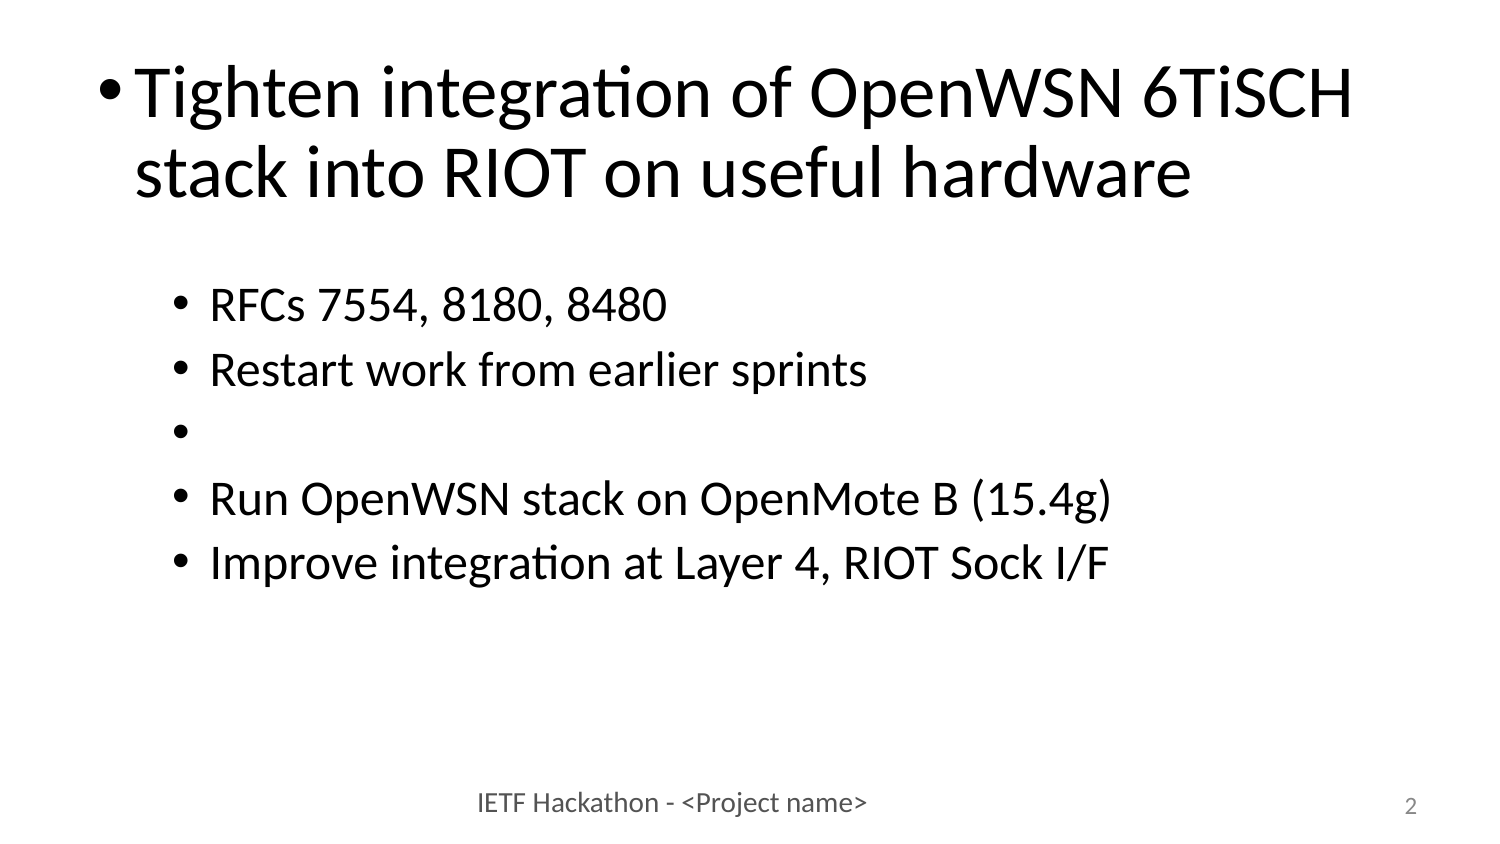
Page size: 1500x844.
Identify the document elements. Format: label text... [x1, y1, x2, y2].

text_box [74, 33, 1425, 175]
text_box <number> [1394, 782, 1425, 827]
text_box Tighten integration of OpenWSN 6TiSCH stack into RIOT on useful hardware RFCs 7554, 8180, 8480 Restart work from earlier sprints Run OpenWSN stack on OpenMote B (15.4g) Improve integration at Layer 4, RIOT Sock I/F [89, 44, 1380, 824]
